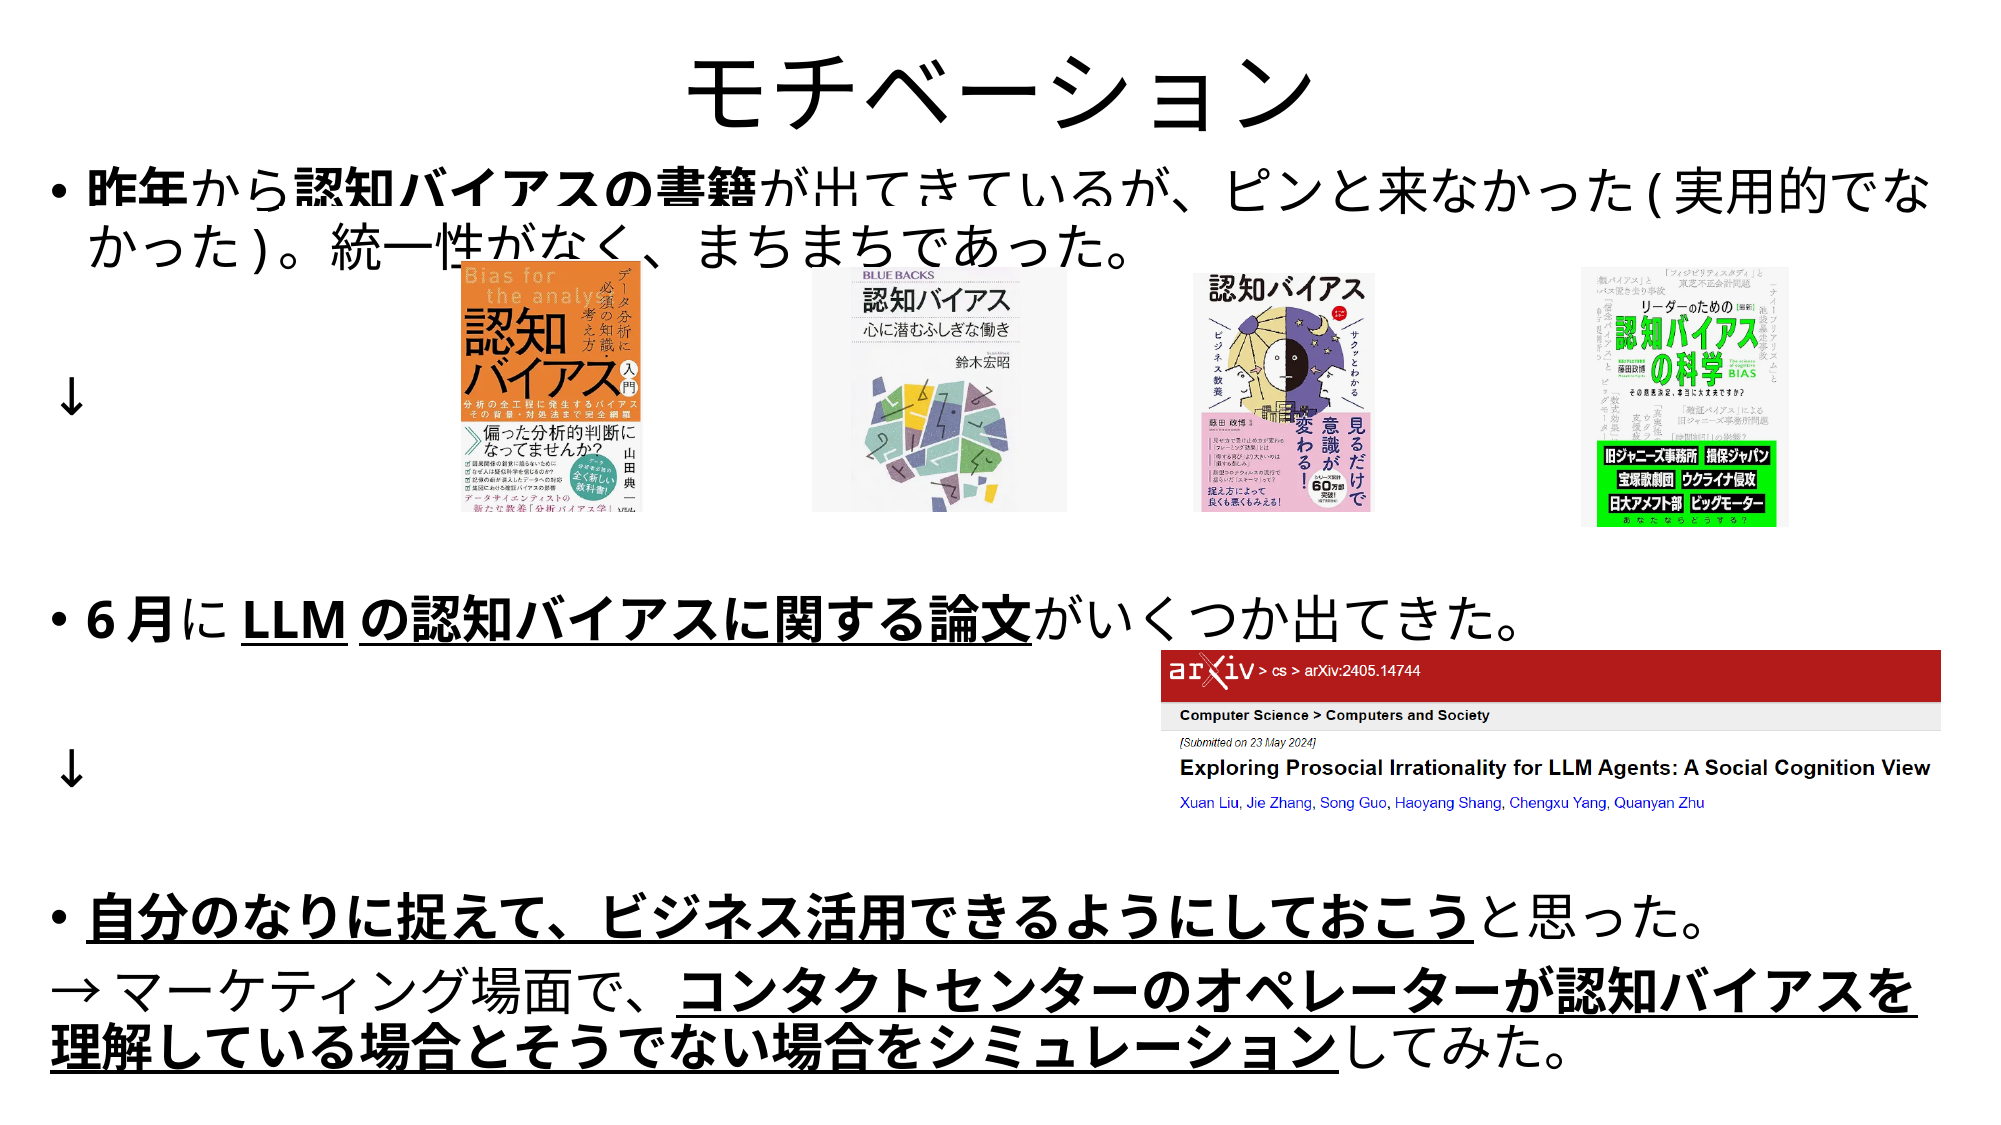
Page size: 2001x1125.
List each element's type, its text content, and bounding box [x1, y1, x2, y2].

picture [1193, 267, 1375, 512]
picture [461, 259, 643, 512]
title モチベーション [33, 35, 1964, 159]
picture [1161, 650, 1941, 818]
list 昨年から認知バイアスの書籍が出てきているが、ピンと来なかった(実用的でなかった)。統一性がなく、まちまちであった。 ↓ 6月にLLMの認知バイアスに関する論文がいくつか出てきた。 ↓ 自分のなりに捉えて、ビジネス活用できるようにしておこうと思った。 →マーケティング場面で、コンタクトセンターのオペレーターが認知バイアスを理解している場合とそうでない場合をシミュレーションしてみた。 [35, 158, 1965, 1090]
picture [1581, 267, 1789, 528]
picture [812, 267, 1067, 512]
